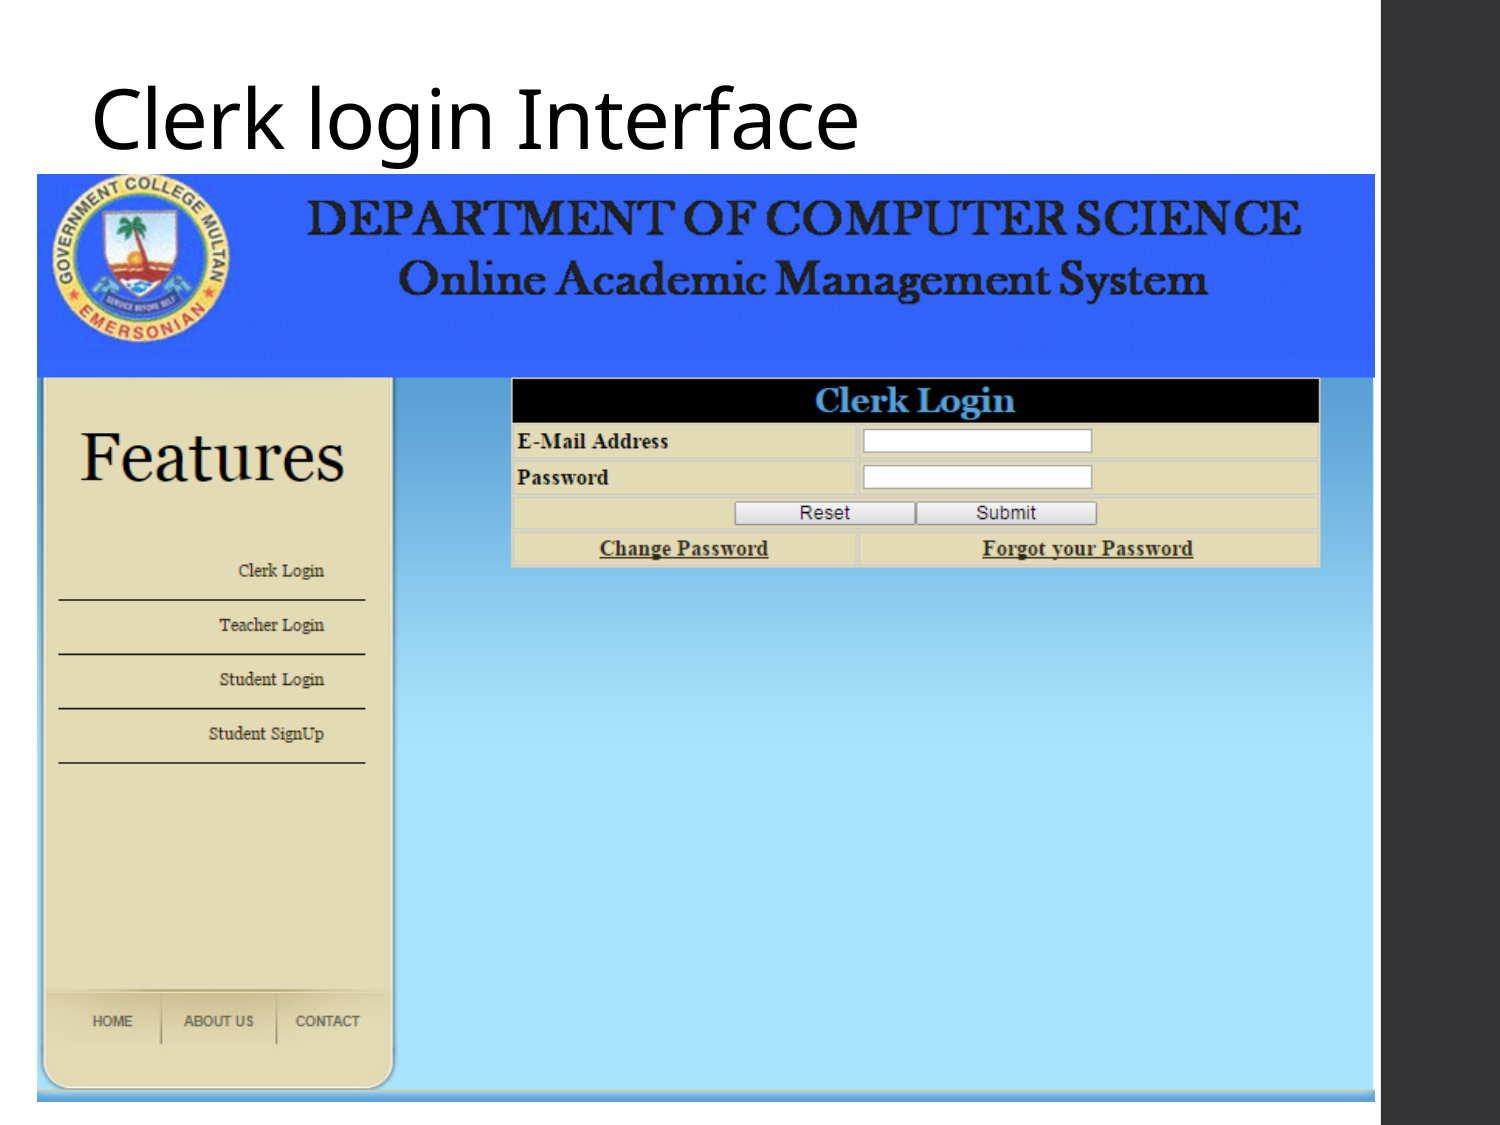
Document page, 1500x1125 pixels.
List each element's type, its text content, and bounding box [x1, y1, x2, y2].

title Clerk login Interface [75, 0, 1425, 175]
picture [37, 174, 1376, 1102]
